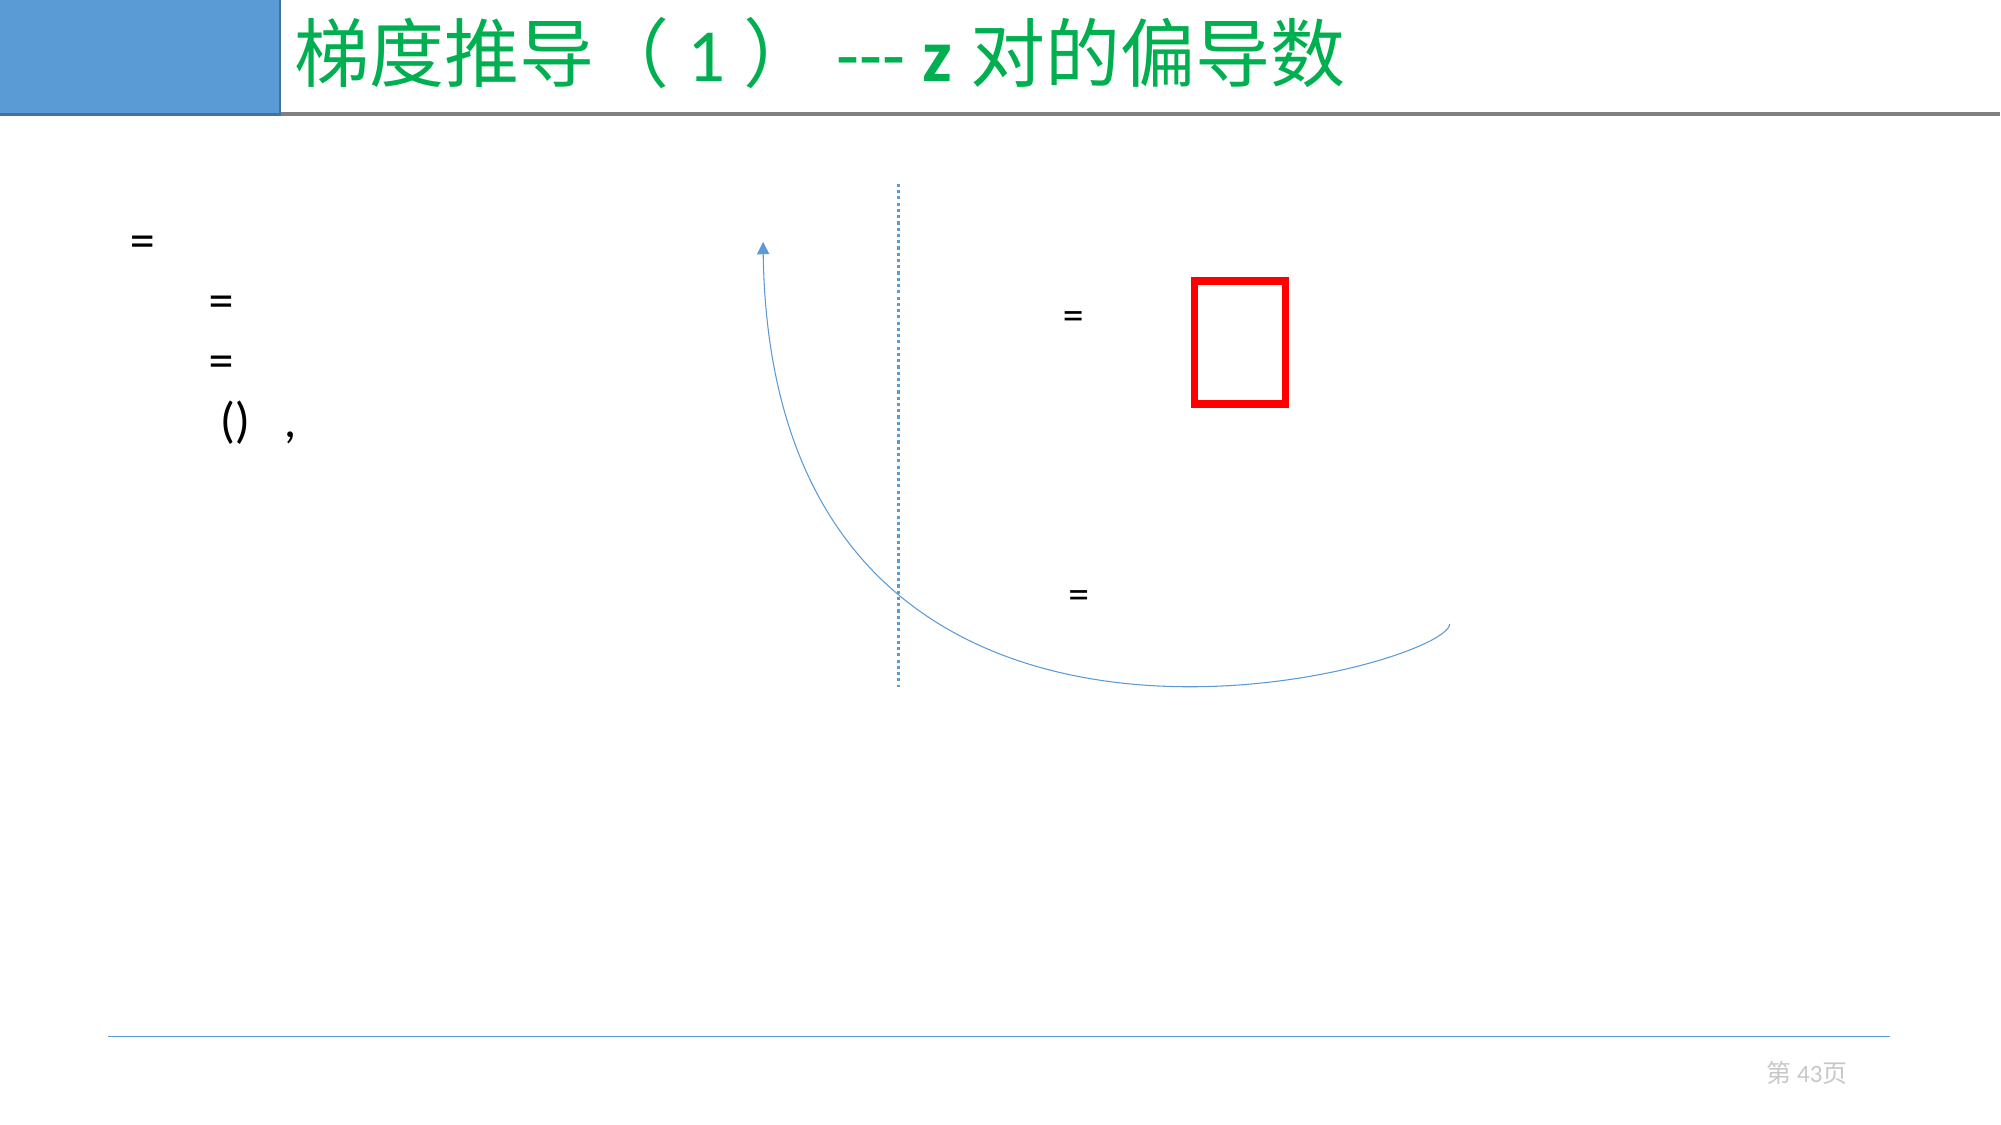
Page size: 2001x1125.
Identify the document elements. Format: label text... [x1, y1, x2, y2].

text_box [763, 183, 1450, 687]
text_box [0, 0, 281, 115]
slide_number 第43页 [1412, 1042, 1863, 1103]
